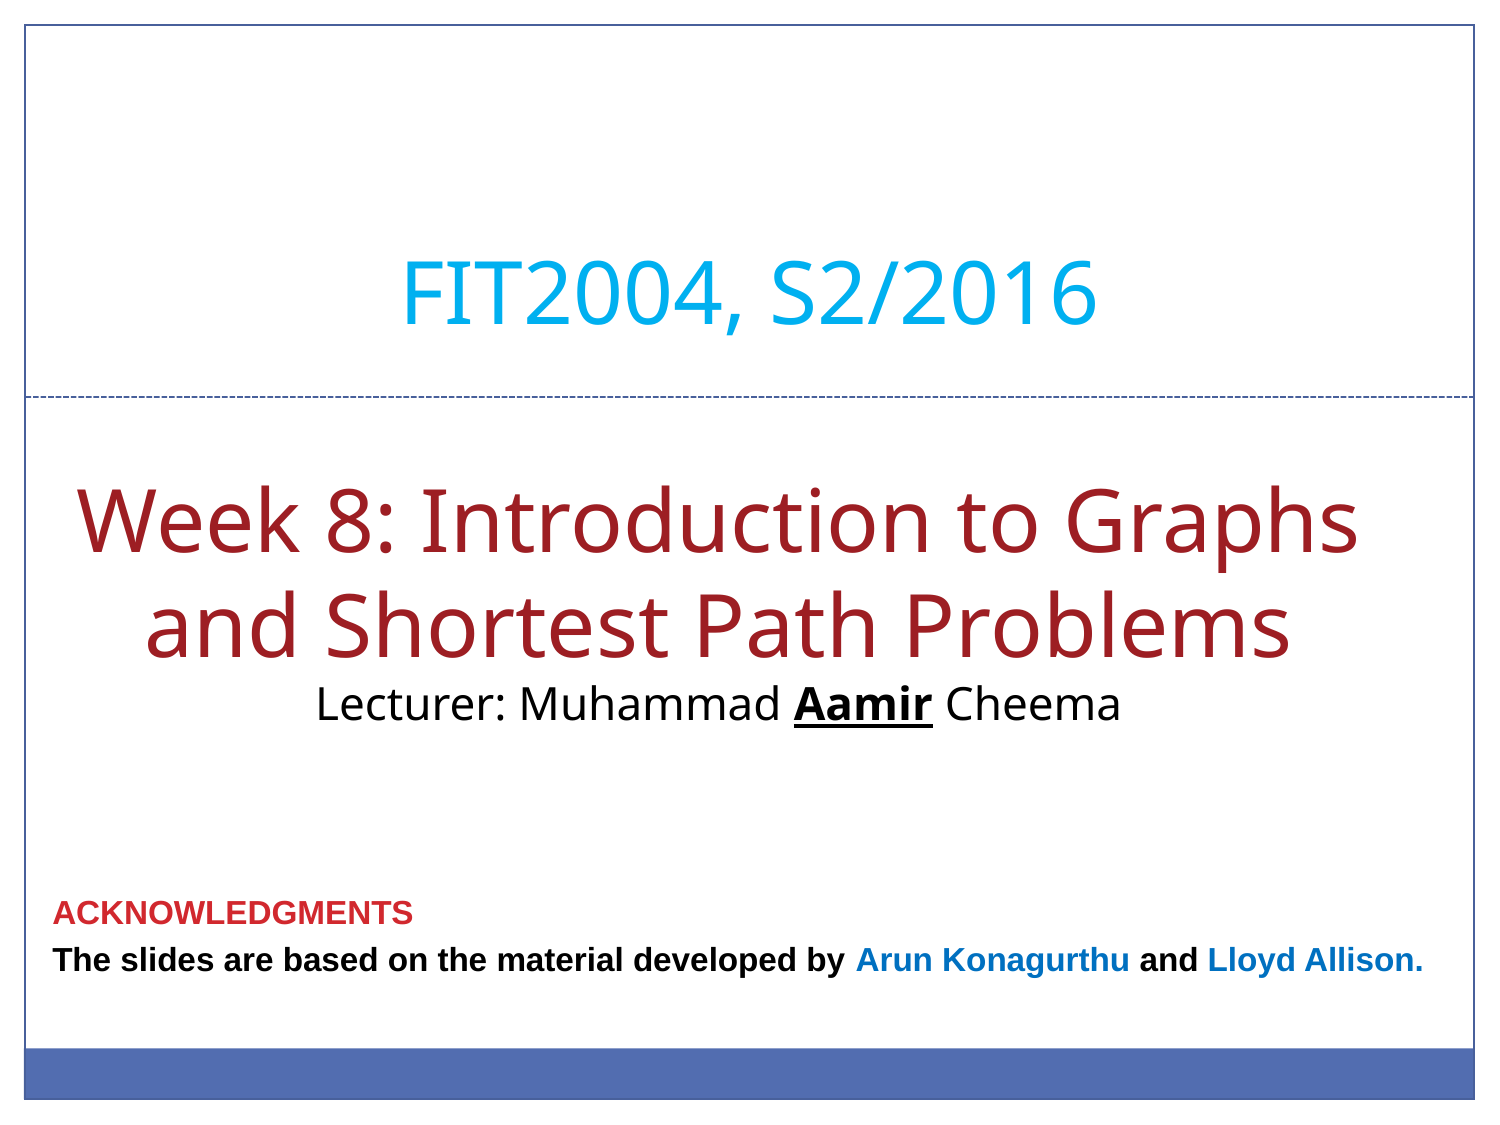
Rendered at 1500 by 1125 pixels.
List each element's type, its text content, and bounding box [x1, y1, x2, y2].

title FIT2004, S2/2016 [112, 62, 1388, 350]
text_box Week 8: Introduction to Graphs and Shortest Path Problems Lecturer: Muhammad Aamir Cheema [49, 449, 1388, 738]
subtitle acknowledgmentS The slides are based on the material developed by Arun Konagurthu and Lloyd Allison. [37, 837, 1463, 1025]
